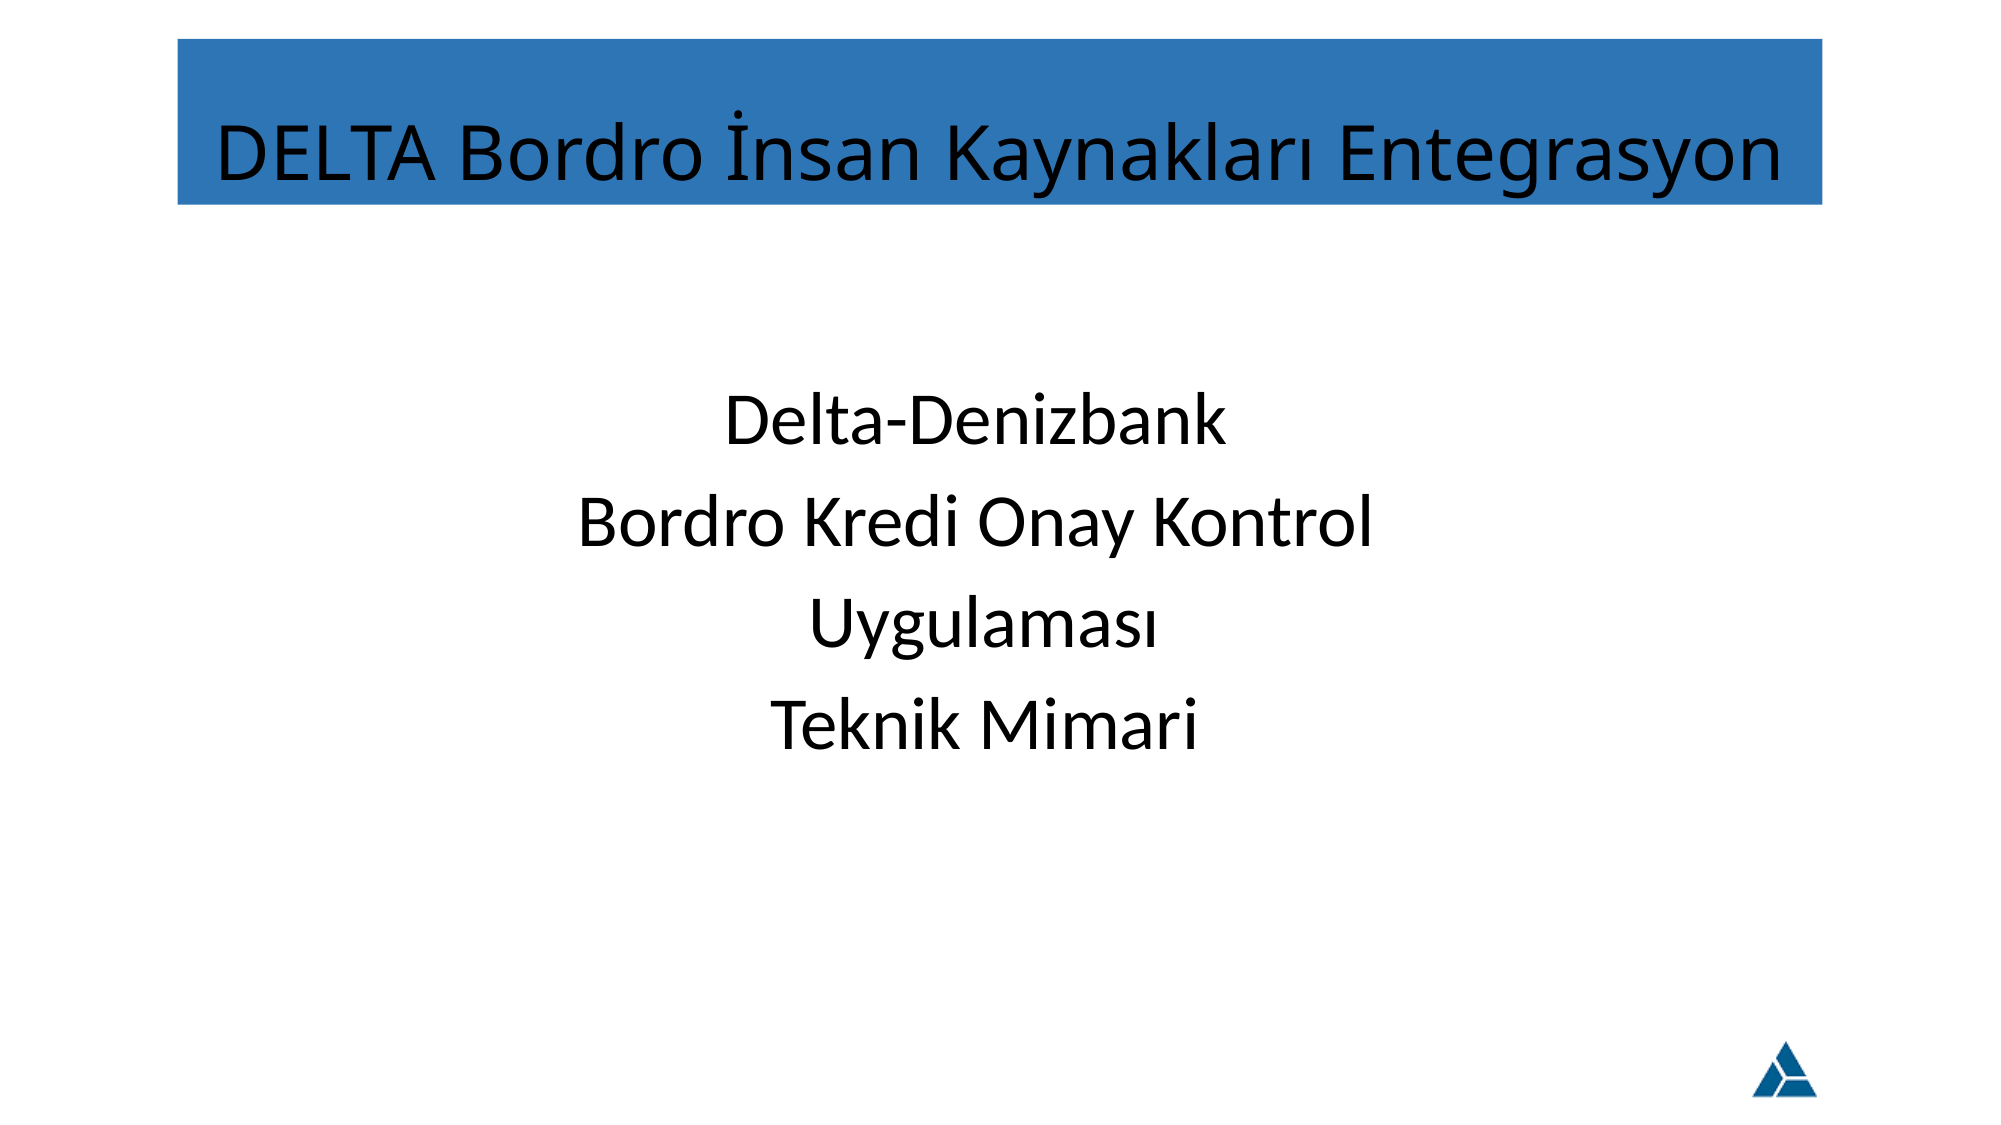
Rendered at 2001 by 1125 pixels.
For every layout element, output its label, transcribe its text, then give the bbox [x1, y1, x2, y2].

picture [1748, 1033, 1823, 1109]
subtitle Delta-Denizbank Bordro Kredi Onay Kontrol Uygulaması Teknik Mimari [221, 371, 1749, 780]
text_box DELTA Bordro İnsan Kaynakları Entegrasyon [177, 38, 1823, 205]
